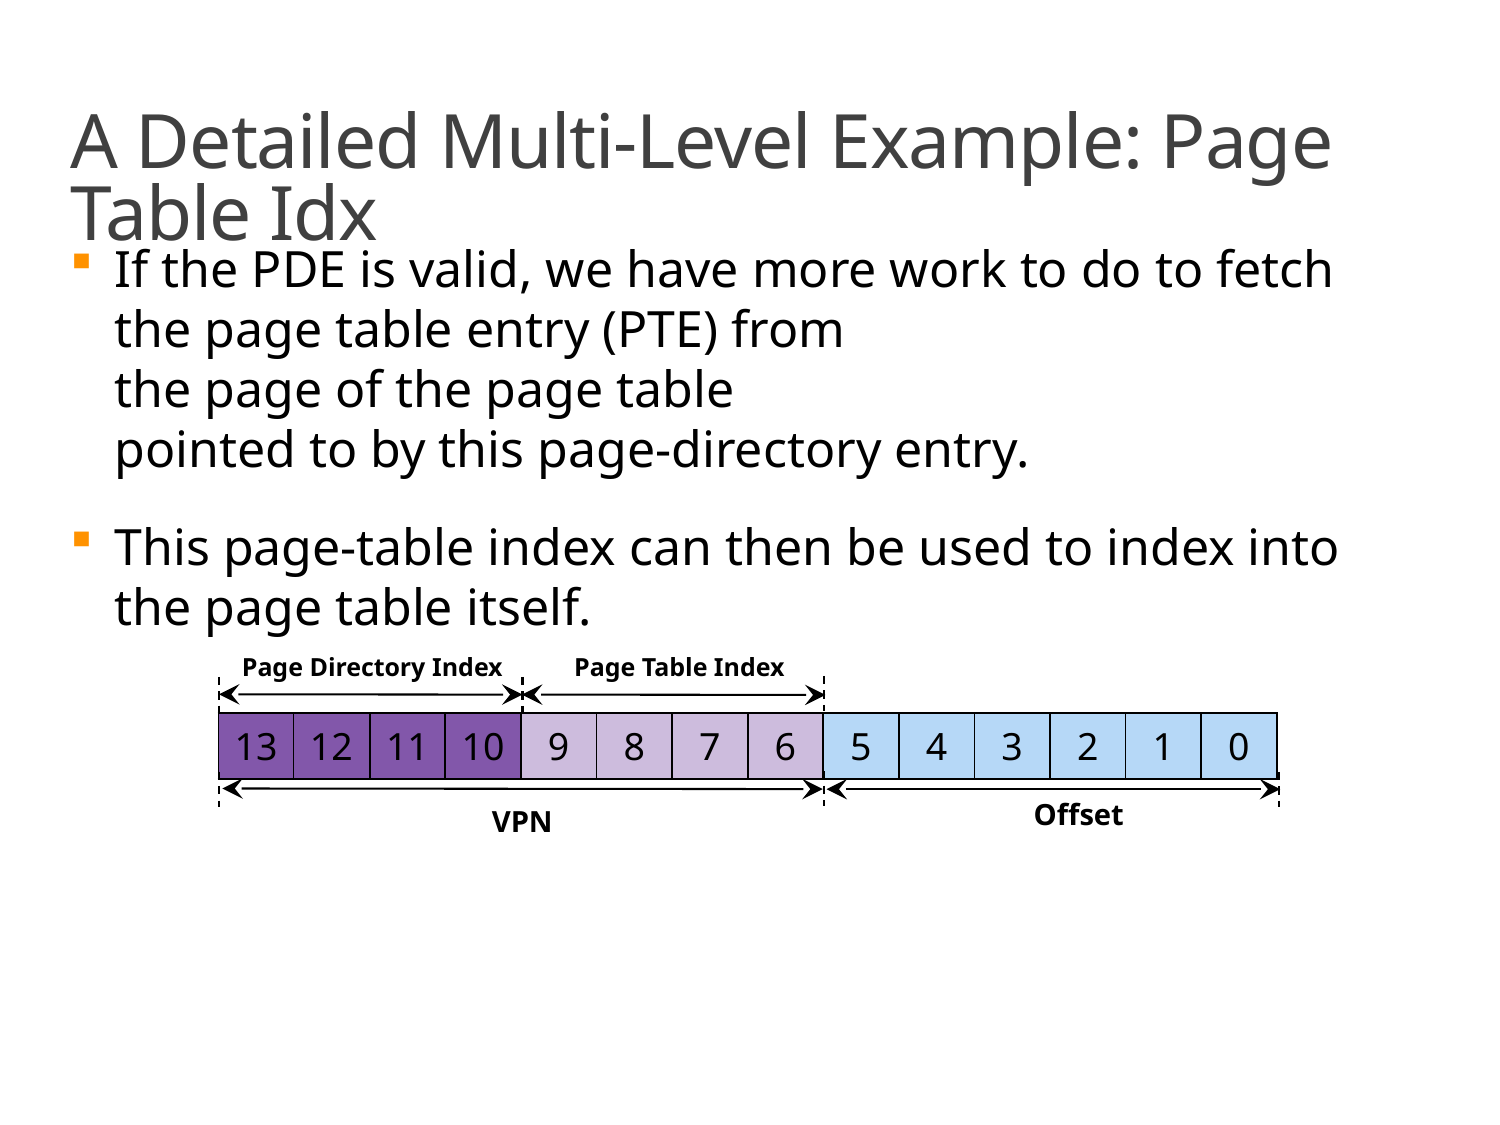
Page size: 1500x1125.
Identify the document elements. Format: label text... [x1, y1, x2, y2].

table_header 11 [371, 714, 444, 778]
table_header 10 [446, 714, 520, 778]
table_header 12 [294, 714, 369, 778]
table_header 0 [1202, 714, 1276, 778]
table_header 4 [900, 714, 974, 778]
text_box Page Directory Index [227, 644, 518, 690]
table_header 7 [673, 714, 747, 778]
text_box VPN [477, 795, 568, 846]
table_header 9 [522, 714, 596, 778]
list If the PDE is valid, we have more work to do to fetch the page table entry (PTE) from the page of the page table pointed to by this page-directory entry. This page-table index can then be used to index into the page table itself. [70, 237, 1430, 1065]
table_header 1 [1126, 714, 1200, 778]
table_header 2 [1051, 714, 1125, 778]
text_box Page Table Index [559, 644, 800, 689]
title A Detailed Multi-Level Example: Page Table Idx [70, 104, 1430, 237]
table_header 6 [749, 714, 822, 778]
text_box Offset [1018, 790, 1139, 839]
table_header 3 [975, 714, 1049, 778]
table_header 13 [219, 714, 293, 778]
table_header 8 [597, 714, 671, 778]
table_header 5 [824, 714, 898, 778]
